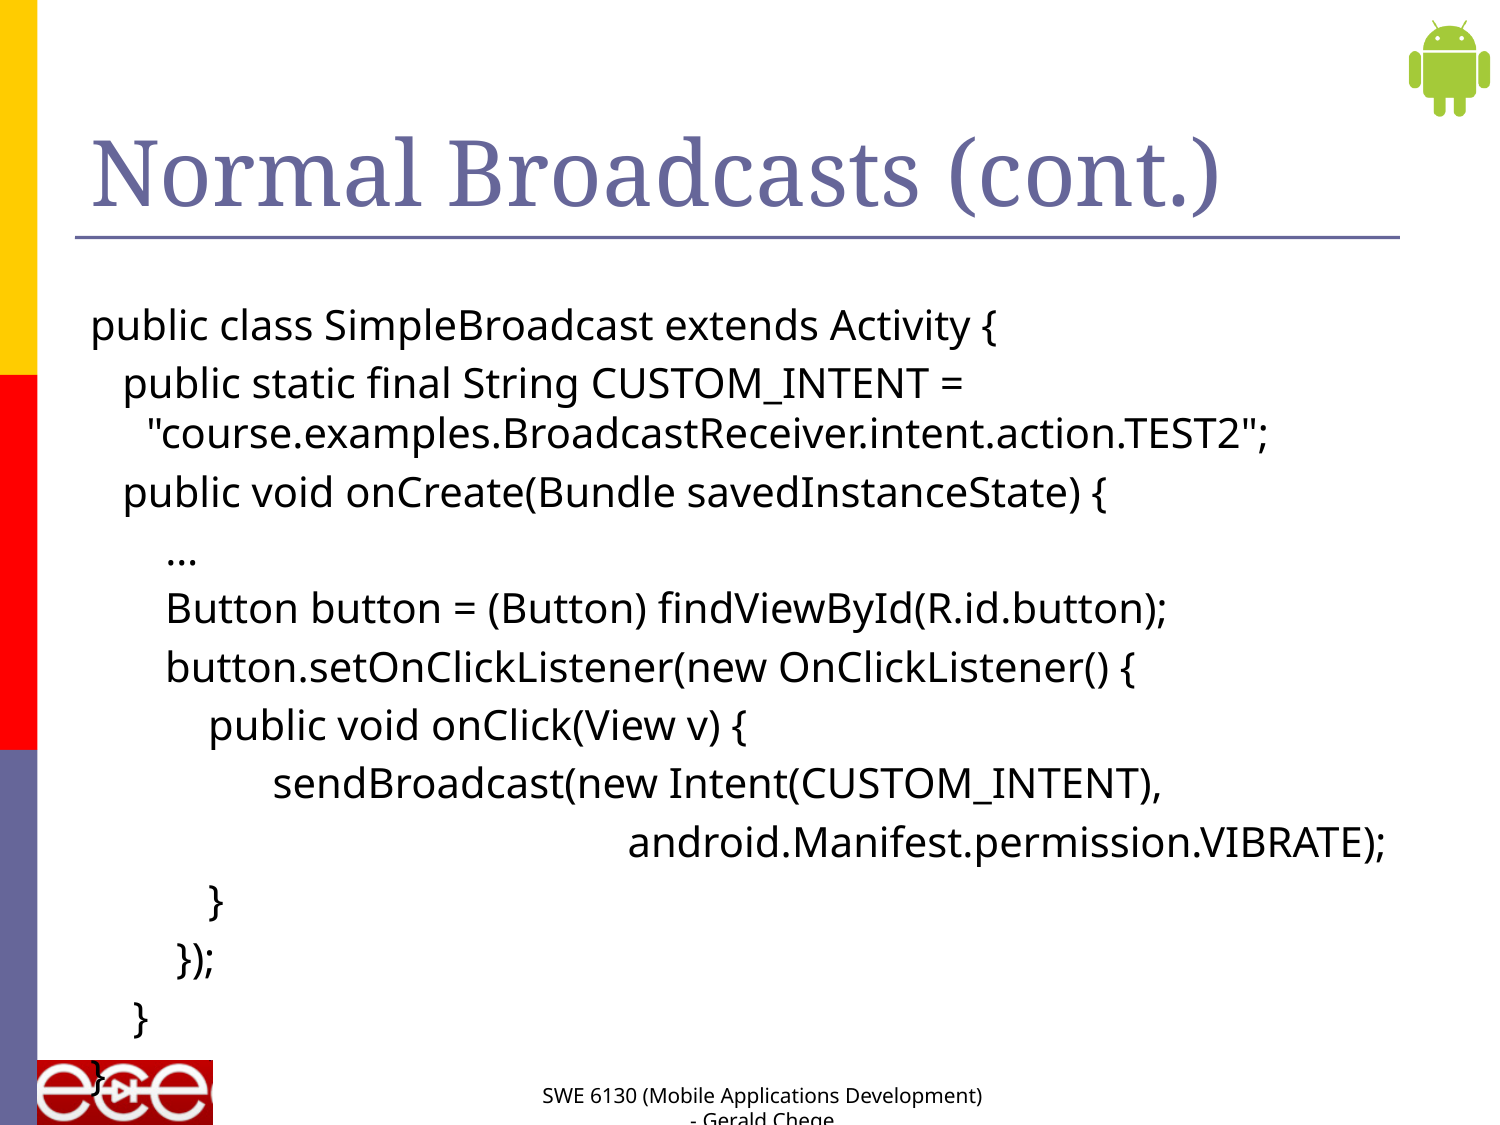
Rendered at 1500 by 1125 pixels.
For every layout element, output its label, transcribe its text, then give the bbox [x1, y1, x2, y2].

title Normal Broadcasts (cont.) [75, 45, 1400, 233]
list public class SimpleBroadcast extends Activity { public static final String CUSTOM_INTENT = "course.examples.BroadcastReceiver.intent.action.TEST2"; public void onCreate(Bundle savedInstanceState) { … Button button = (Button) findViewById(R.id.button); button.setOnClickListener(new OnClickListener() { public void onClick(View v) { sendBroadcast(new Intent(CUSTOM_INTENT), android.Manifest.permission.VIBRATE); } }); } } [75, 291, 1477, 1080]
footer SWE 6130 (Mobile Applications Development) - Gerald Chege [524, 1074, 1001, 1125]
picture [1400, 0, 1500, 125]
picture [37, 1060, 213, 1125]
